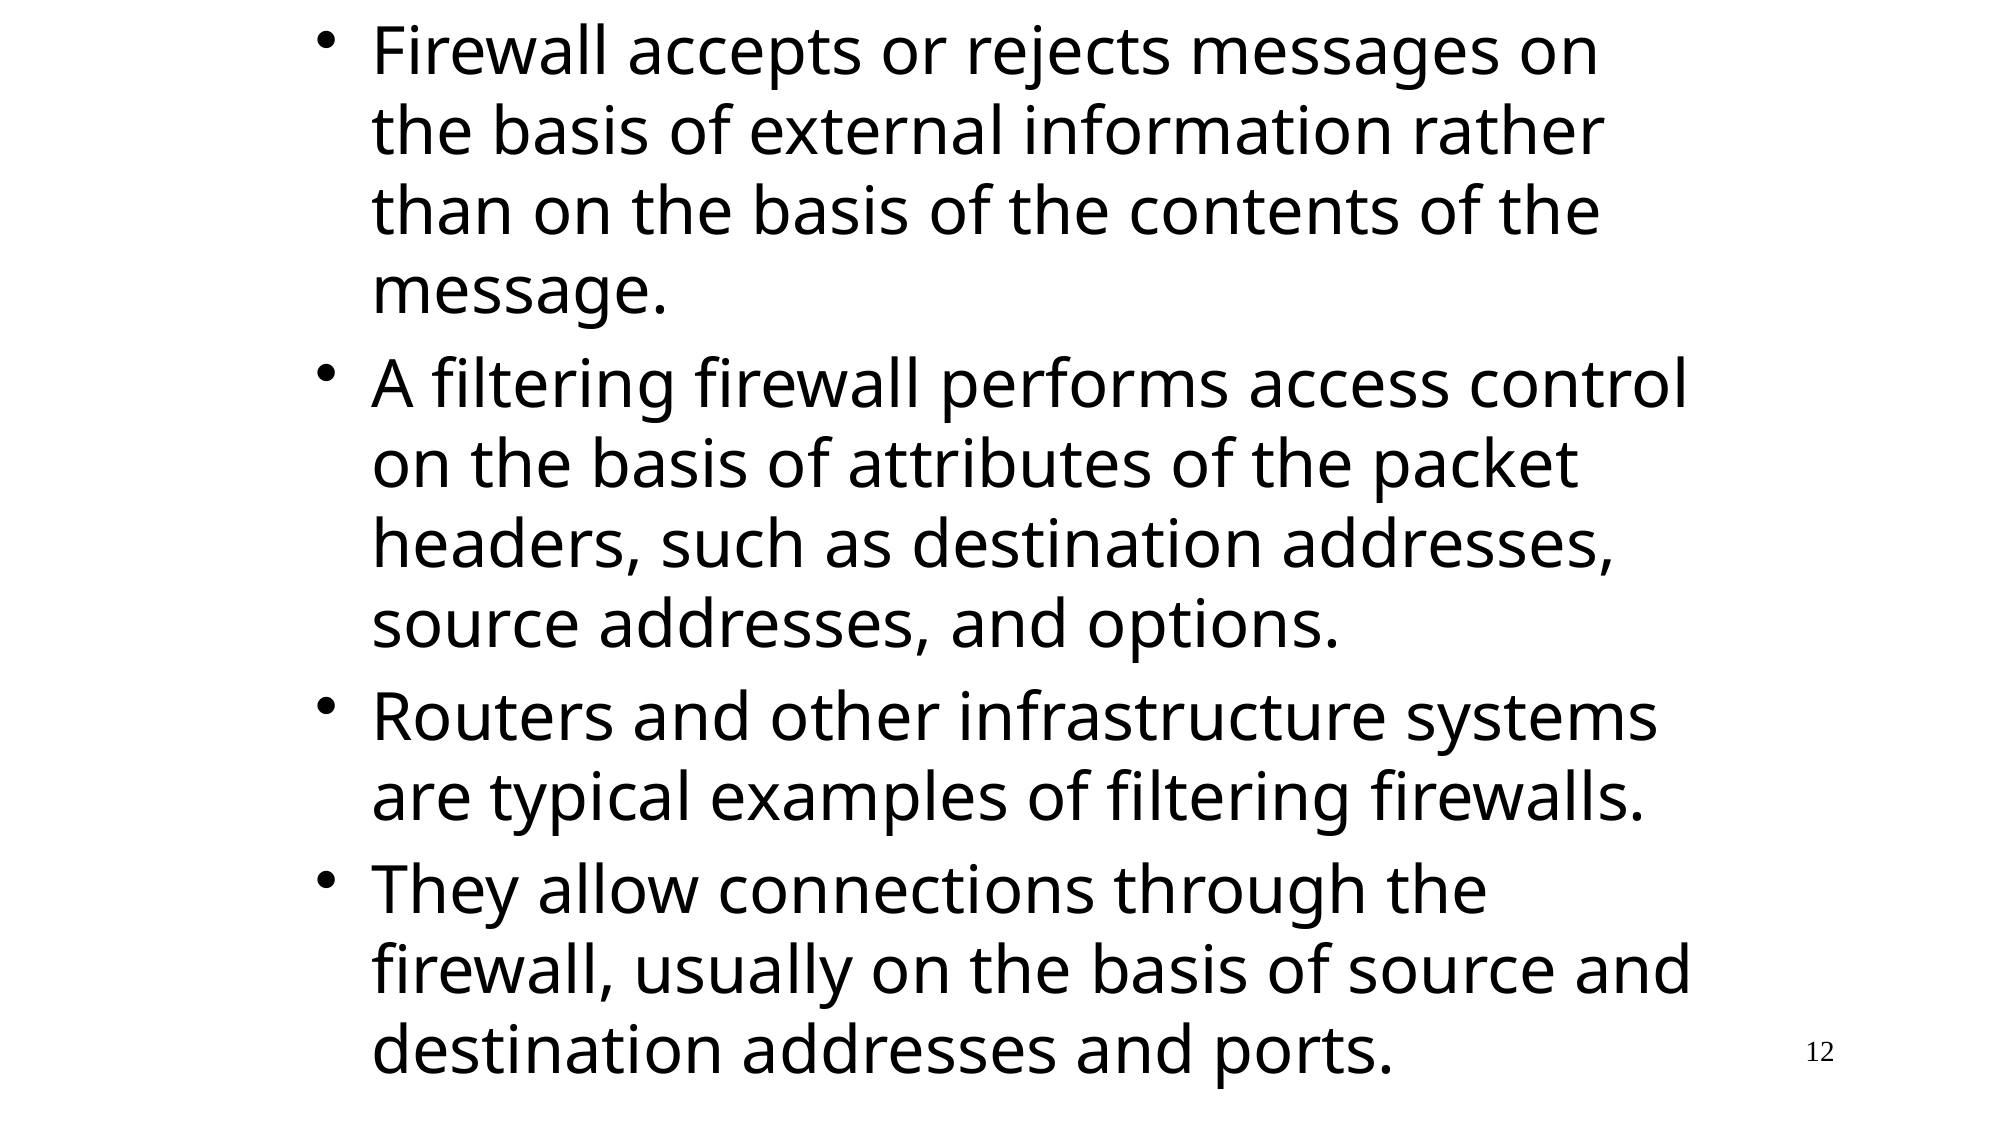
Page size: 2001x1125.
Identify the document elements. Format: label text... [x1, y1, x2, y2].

slide_number 12 [1433, 1025, 1850, 1100]
list Firewall accepts or rejects messages on the basis of external information rather than on the basis of the contents of the message. A filtering firewall performs access control on the basis of attributes of the packet headers, such as destination addresses, source addresses, and options. Routers and other infrastructure systems are typical examples of filtering firewalls. They allow connections through the firewall, usually on the basis of source and destination addresses and ports. [300, 0, 1713, 1063]
